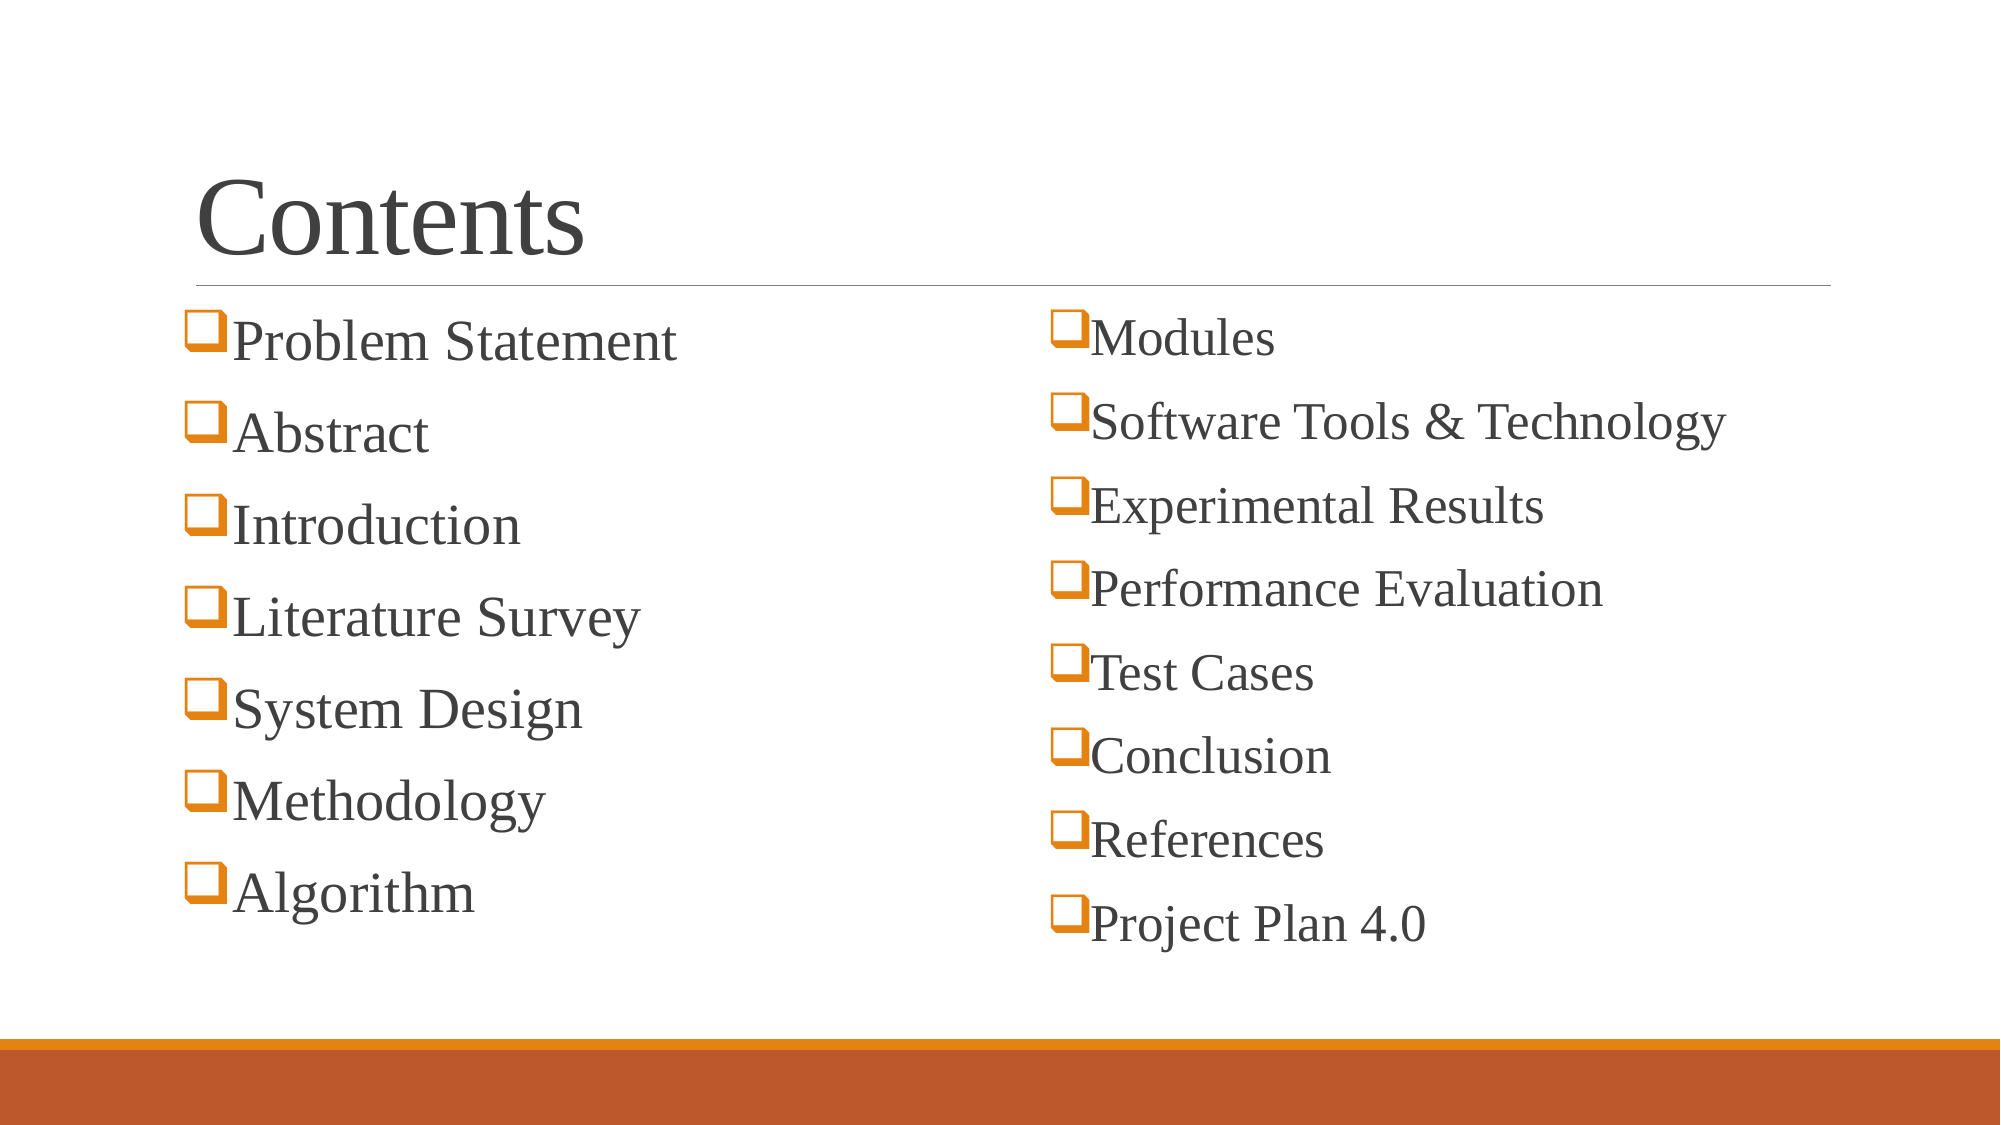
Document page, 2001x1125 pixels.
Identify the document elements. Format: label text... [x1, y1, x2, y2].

title Contents [180, 47, 1830, 285]
list Problem Statement Abstract Introduction Literature Survey System Design Methodology Algorithm [180, 302, 868, 963]
text_box Modules Software Tools & Technology Experimental Results Performance Evaluation Test Cases Conclusion References Project Plan 4.0 [1046, 302, 1830, 963]
